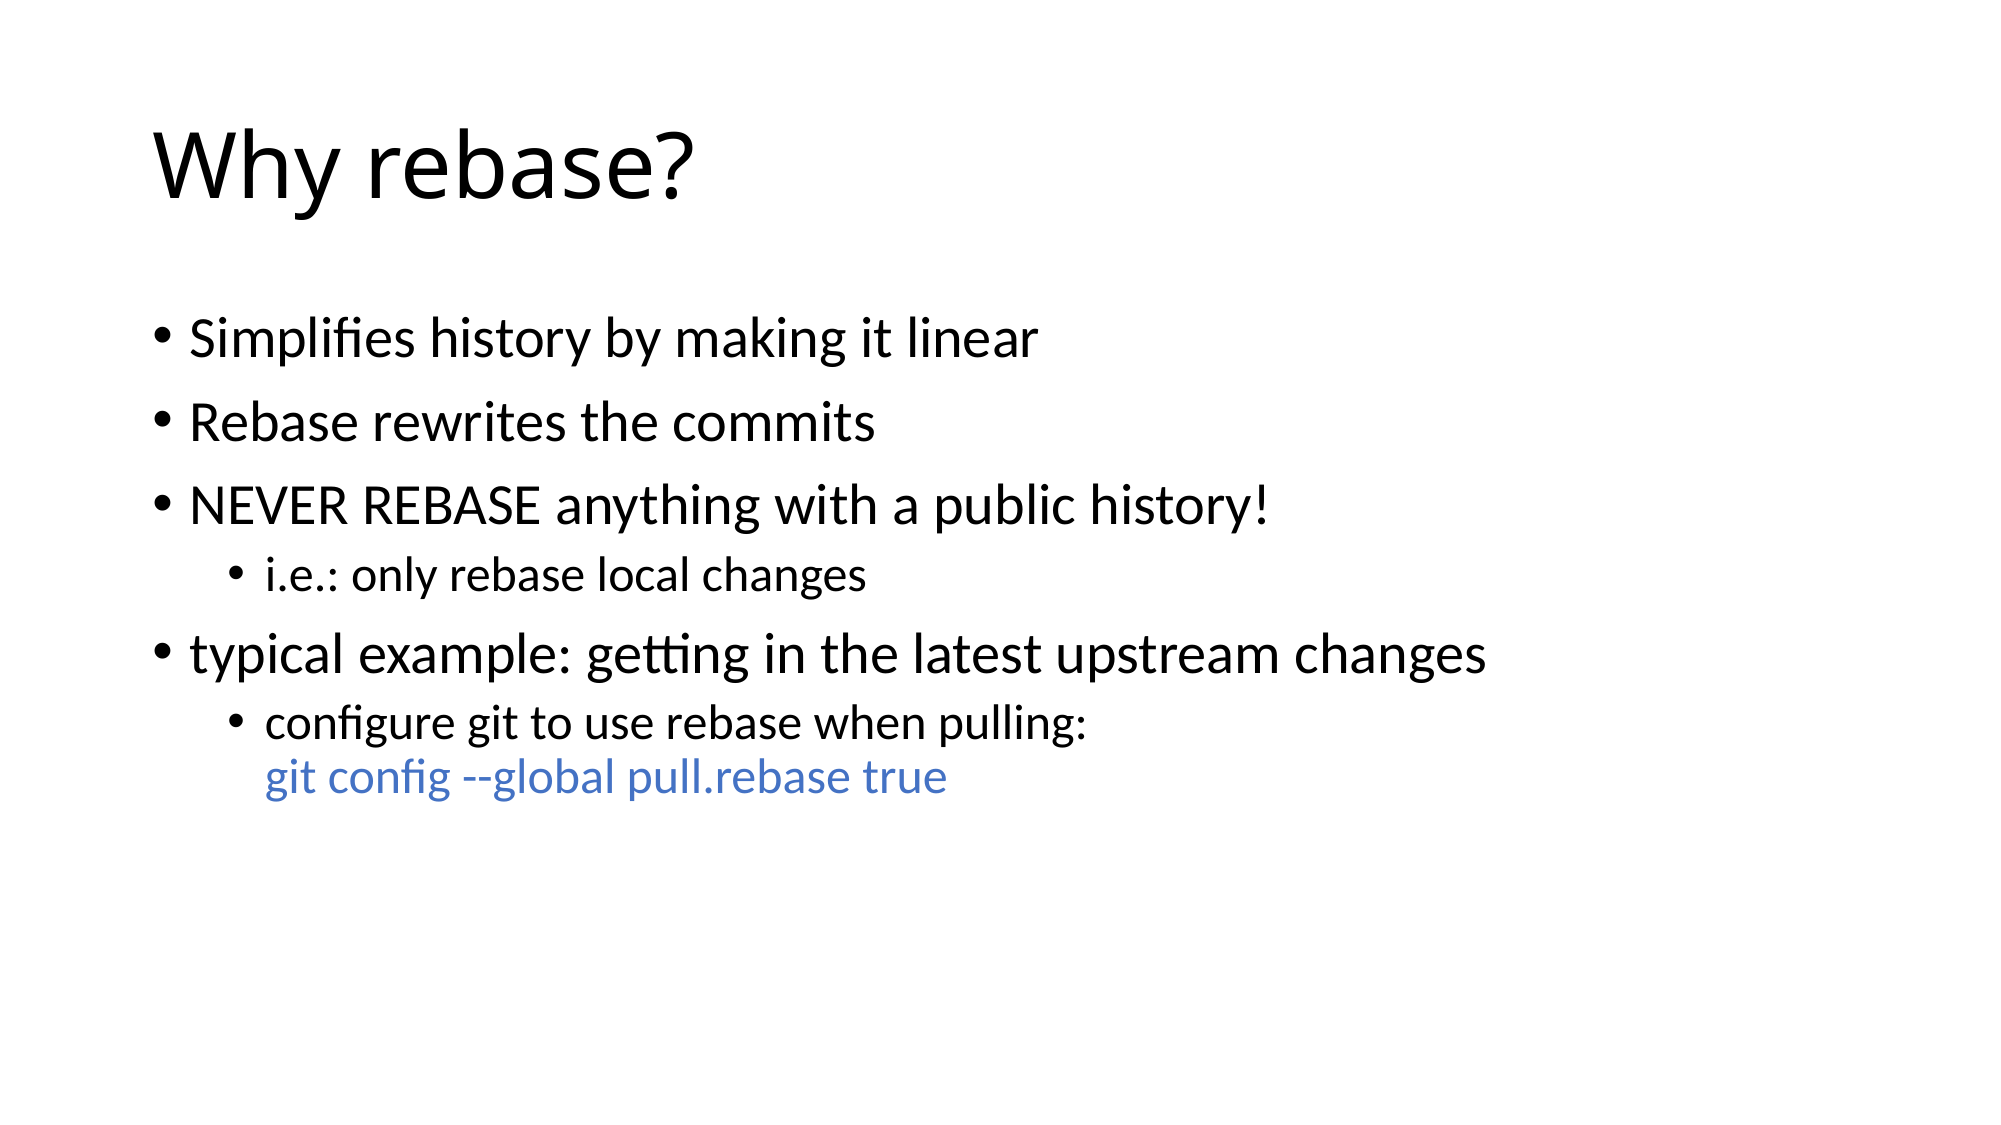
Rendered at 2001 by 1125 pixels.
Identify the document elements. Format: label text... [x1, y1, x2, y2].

title Why rebase? [137, 59, 1863, 278]
list Simplifies history by making it linear Rebase rewrites the commits NEVER REBASE anything with a public history! i.e.: only rebase local changes typical example: getting in the latest upstream changes configure git to use rebase when pulling: git config --global pull.rebase true [137, 299, 1863, 1014]
